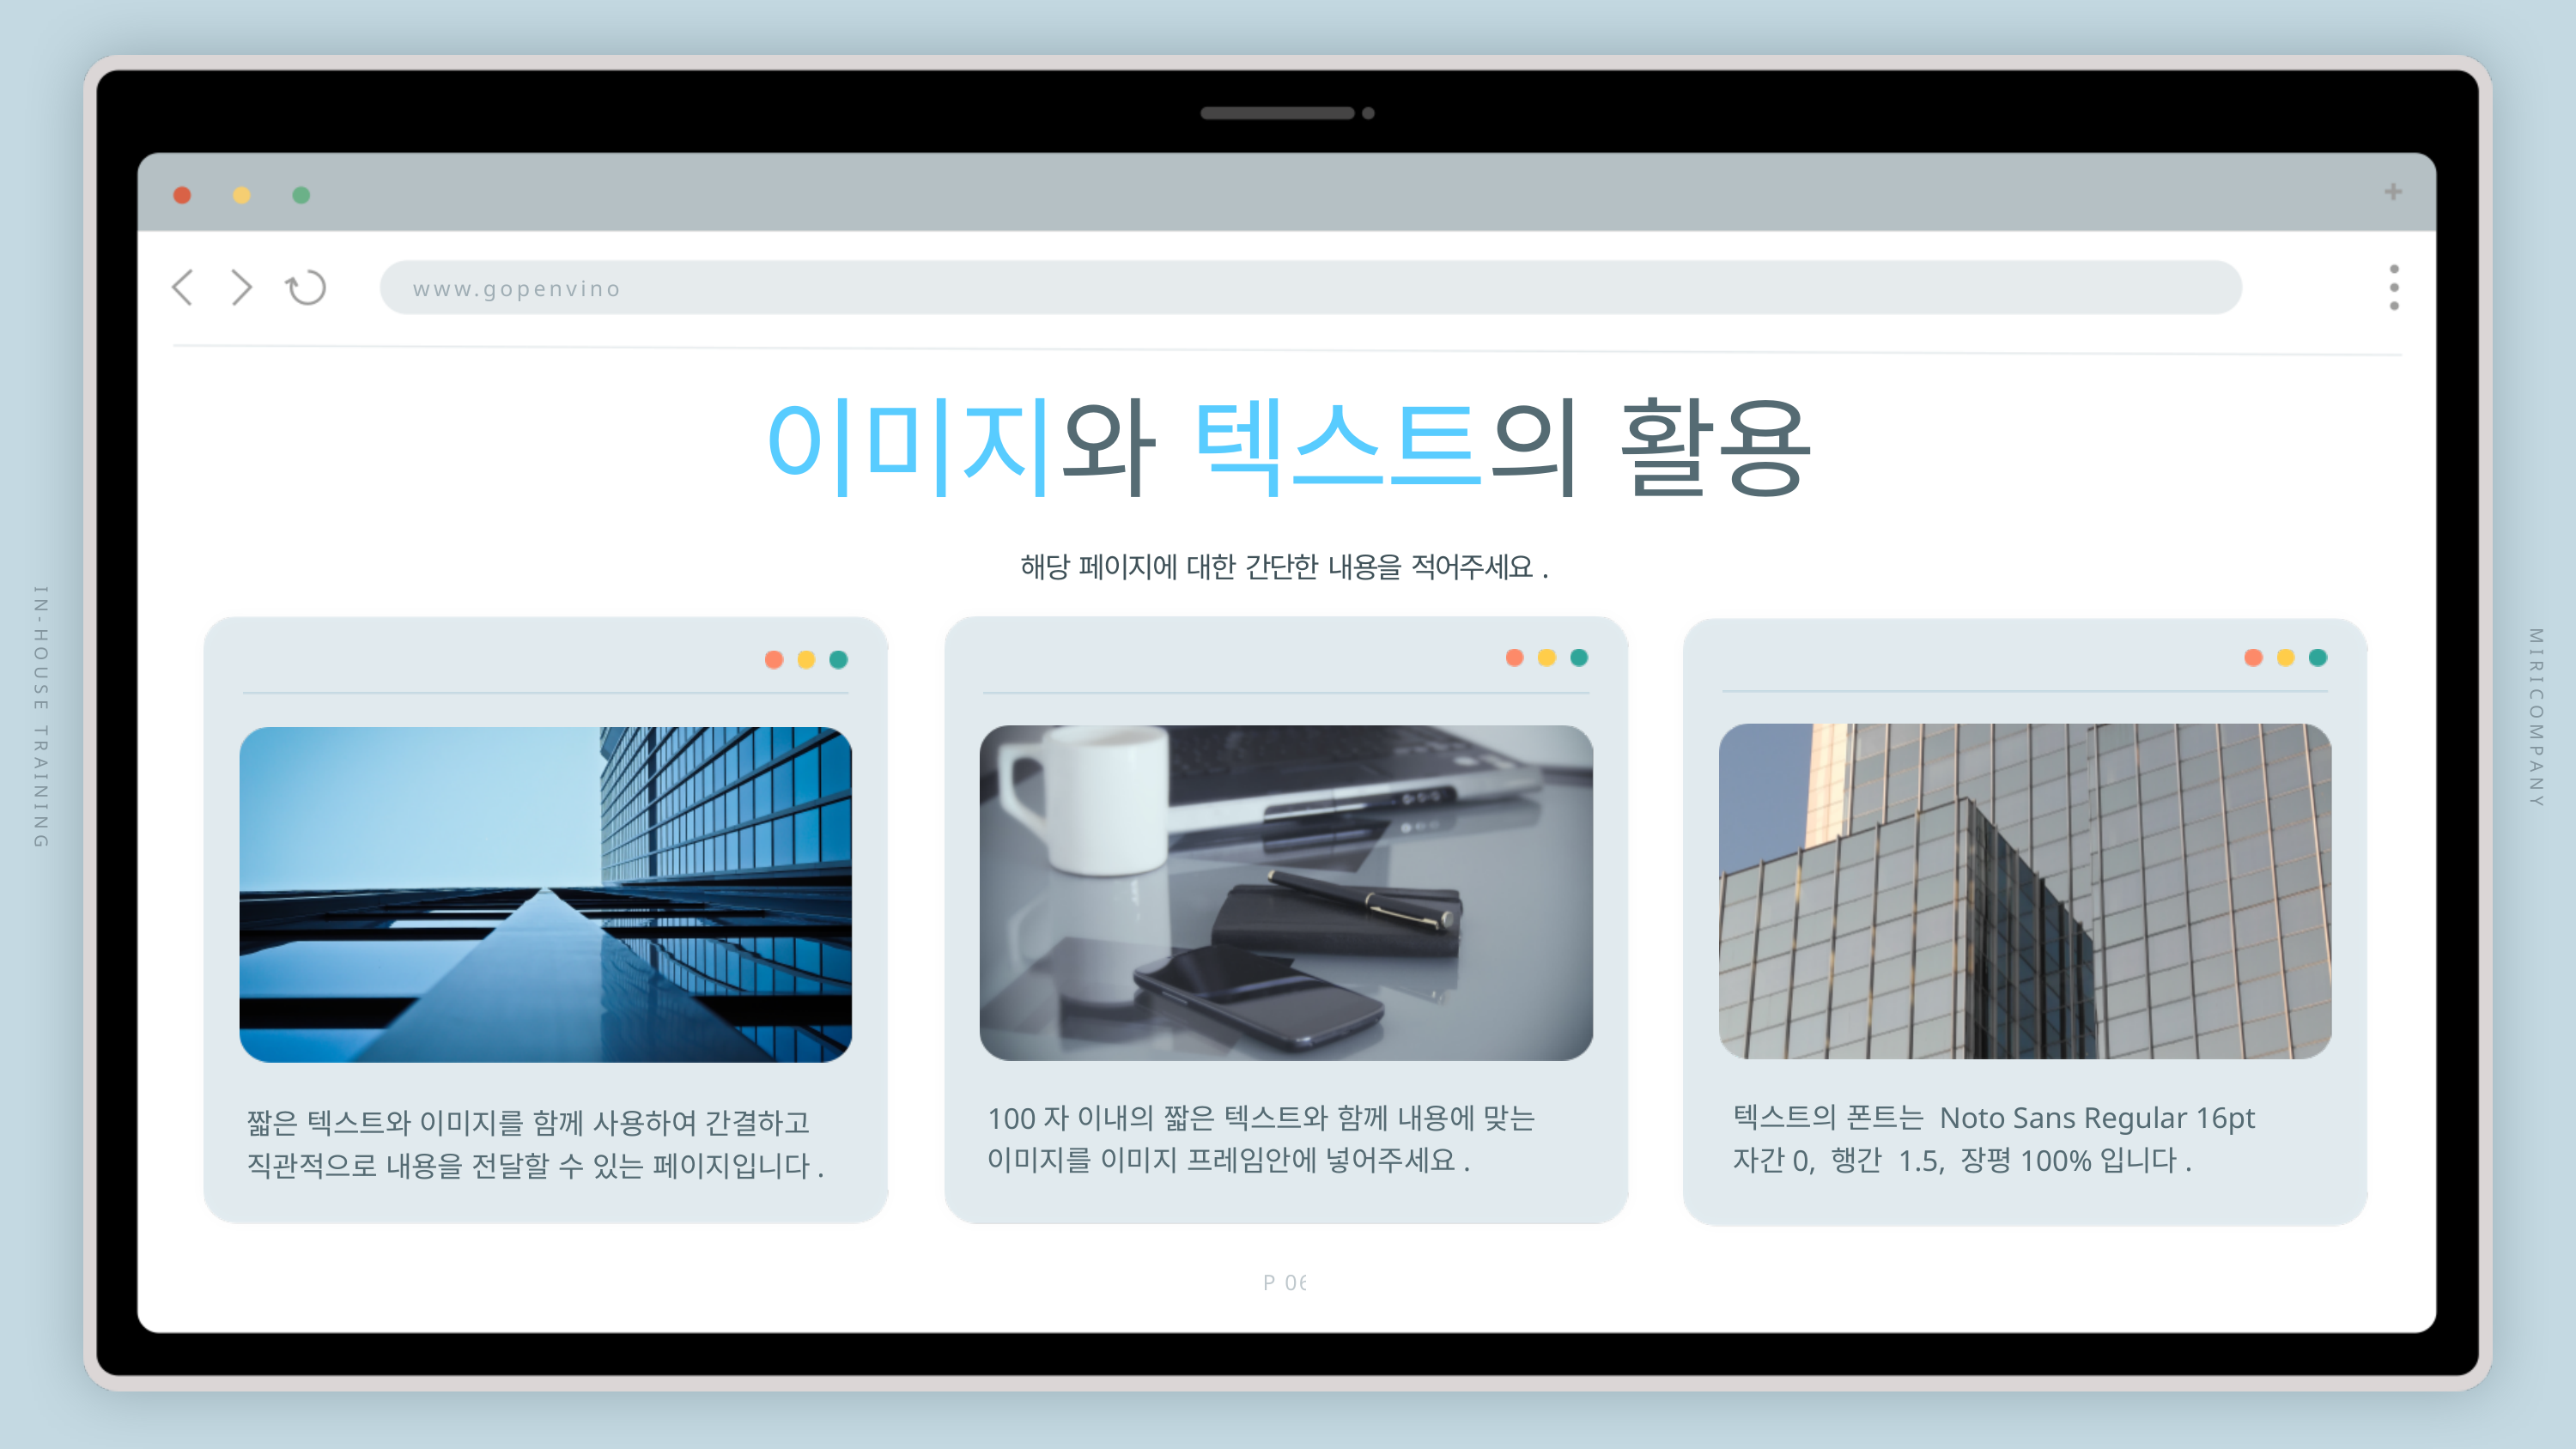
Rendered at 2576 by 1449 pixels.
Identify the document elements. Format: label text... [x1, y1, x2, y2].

text_box MIRICOMPANY [2524, 515, 2549, 919]
text_box IN-HOUSE TRAINING [28, 515, 54, 919]
picture [83, 55, 2493, 1392]
